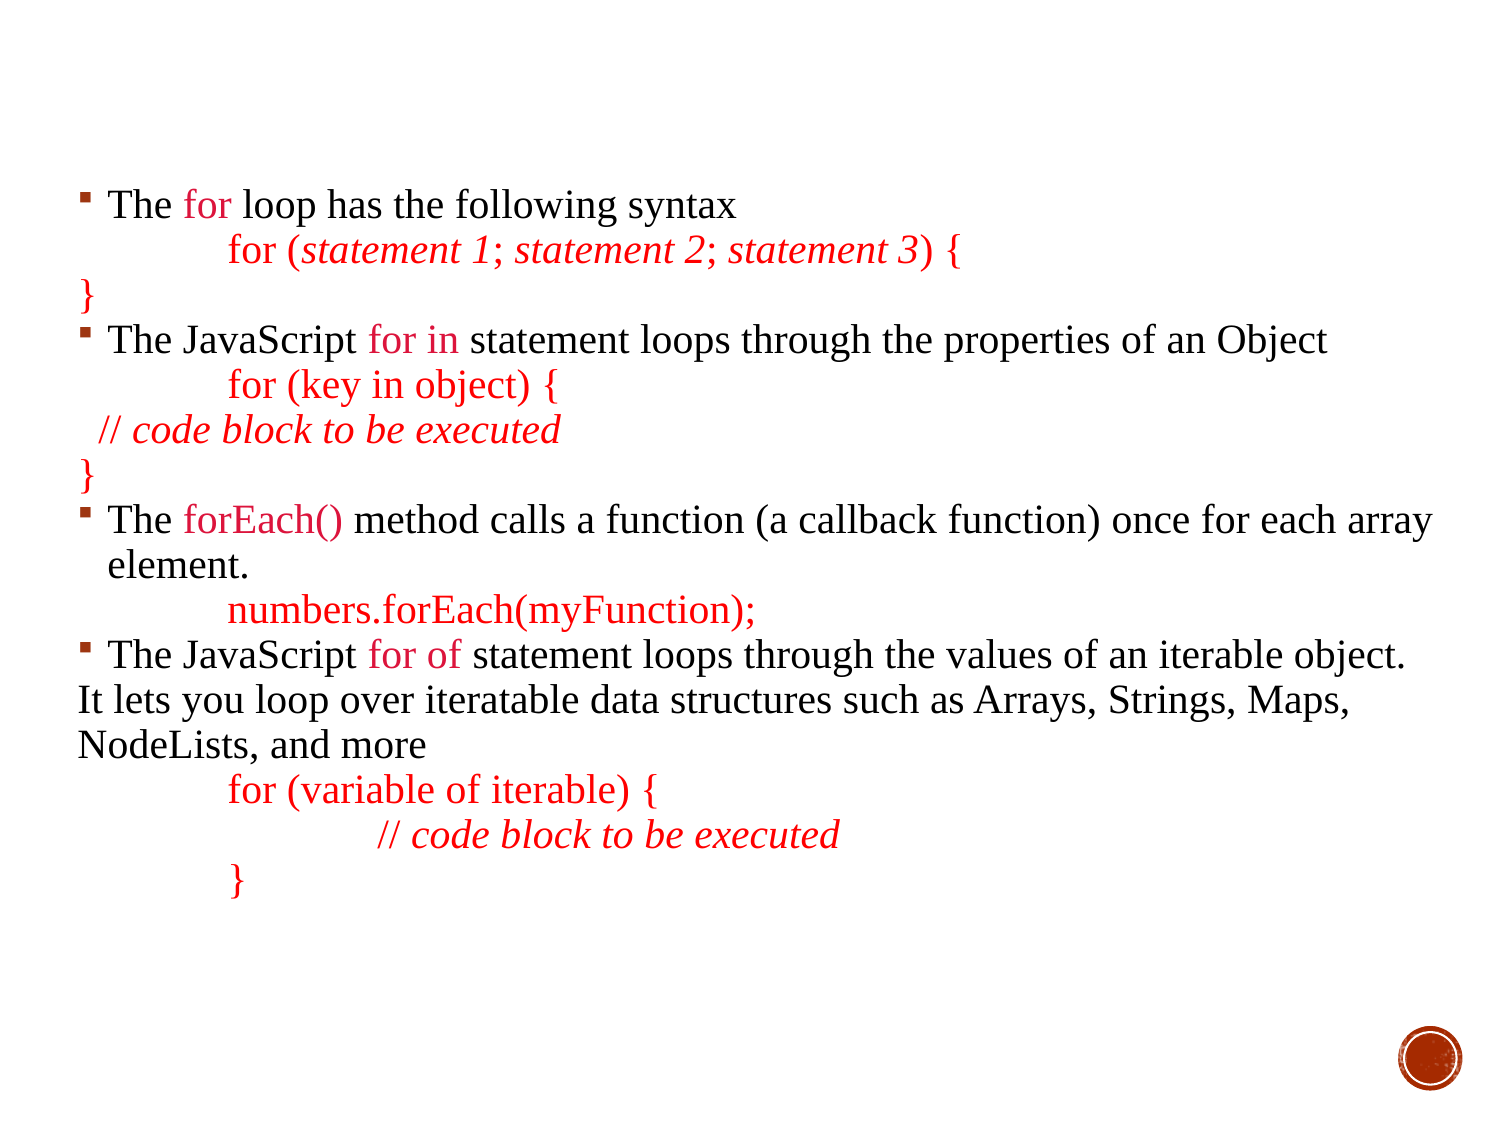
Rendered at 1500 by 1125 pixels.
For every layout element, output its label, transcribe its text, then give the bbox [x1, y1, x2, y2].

list The for loop has the following syntax for (statement 1; statement 2; statement 3) { } The JavaScript for in statement loops through the properties of an Object for (key in object) { // code block to be executed } The forEach() method calls a function (a callback function) once for each array element. numbers.forEach(myFunction); The JavaScript for of statement loops through the values of an iterable object. It lets you loop over iteratable data structures such as Arrays, Strings, Maps, NodeLists, and more for (variable of iterable) { // code block to be executed } [62, 174, 1500, 1013]
